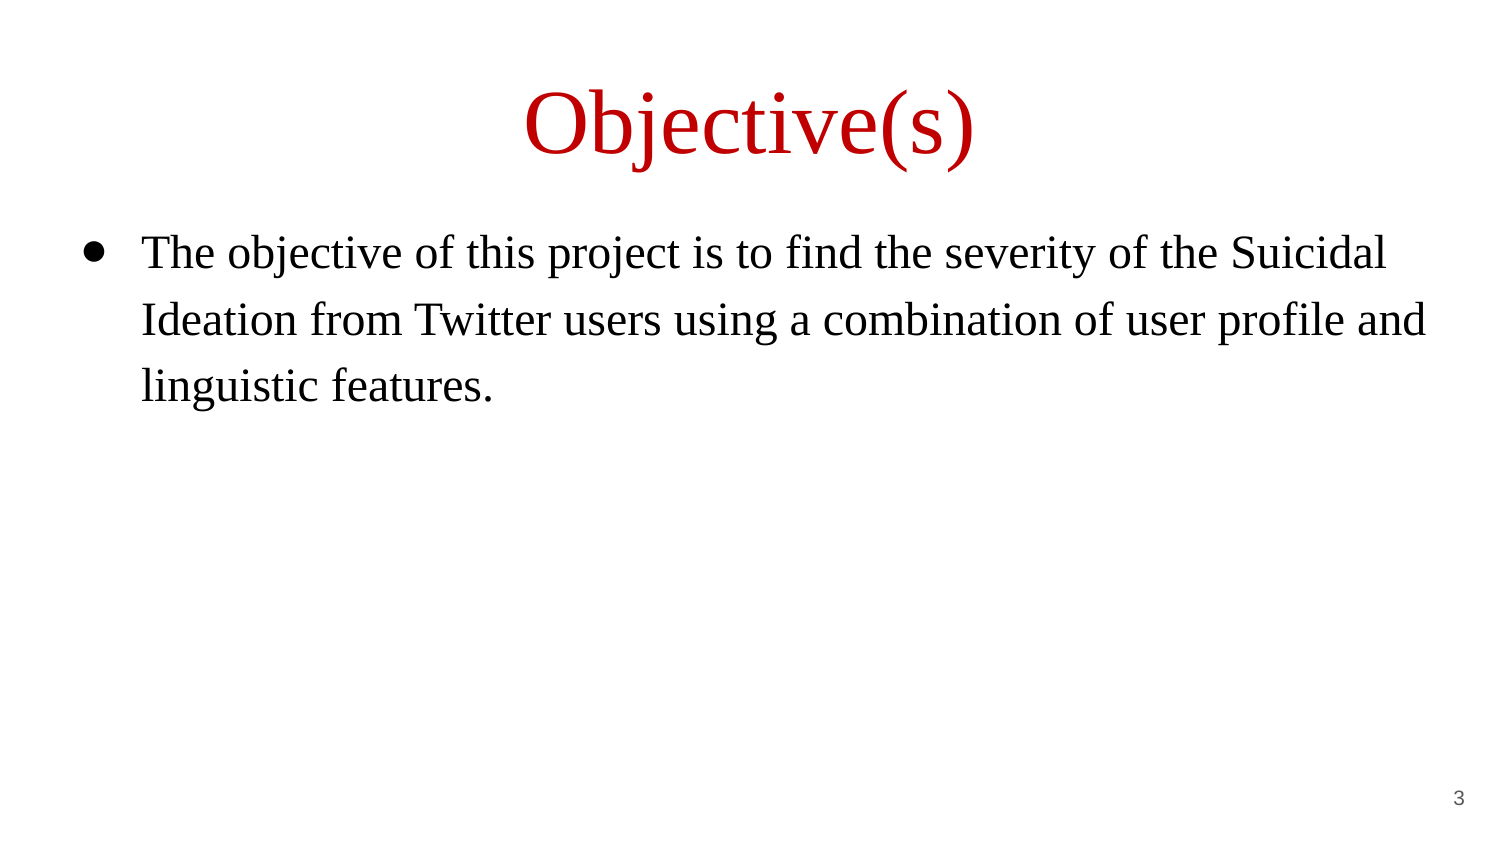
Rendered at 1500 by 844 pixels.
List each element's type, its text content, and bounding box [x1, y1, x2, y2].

slide_number ‹#› [1389, 764, 1480, 830]
list The objective of this project is to find the severity of the Suicidal Ideation from Twitter users using a combination of user profile and linguistic features. [51, 197, 1449, 758]
title Objective(s) [51, 46, 1449, 141]
